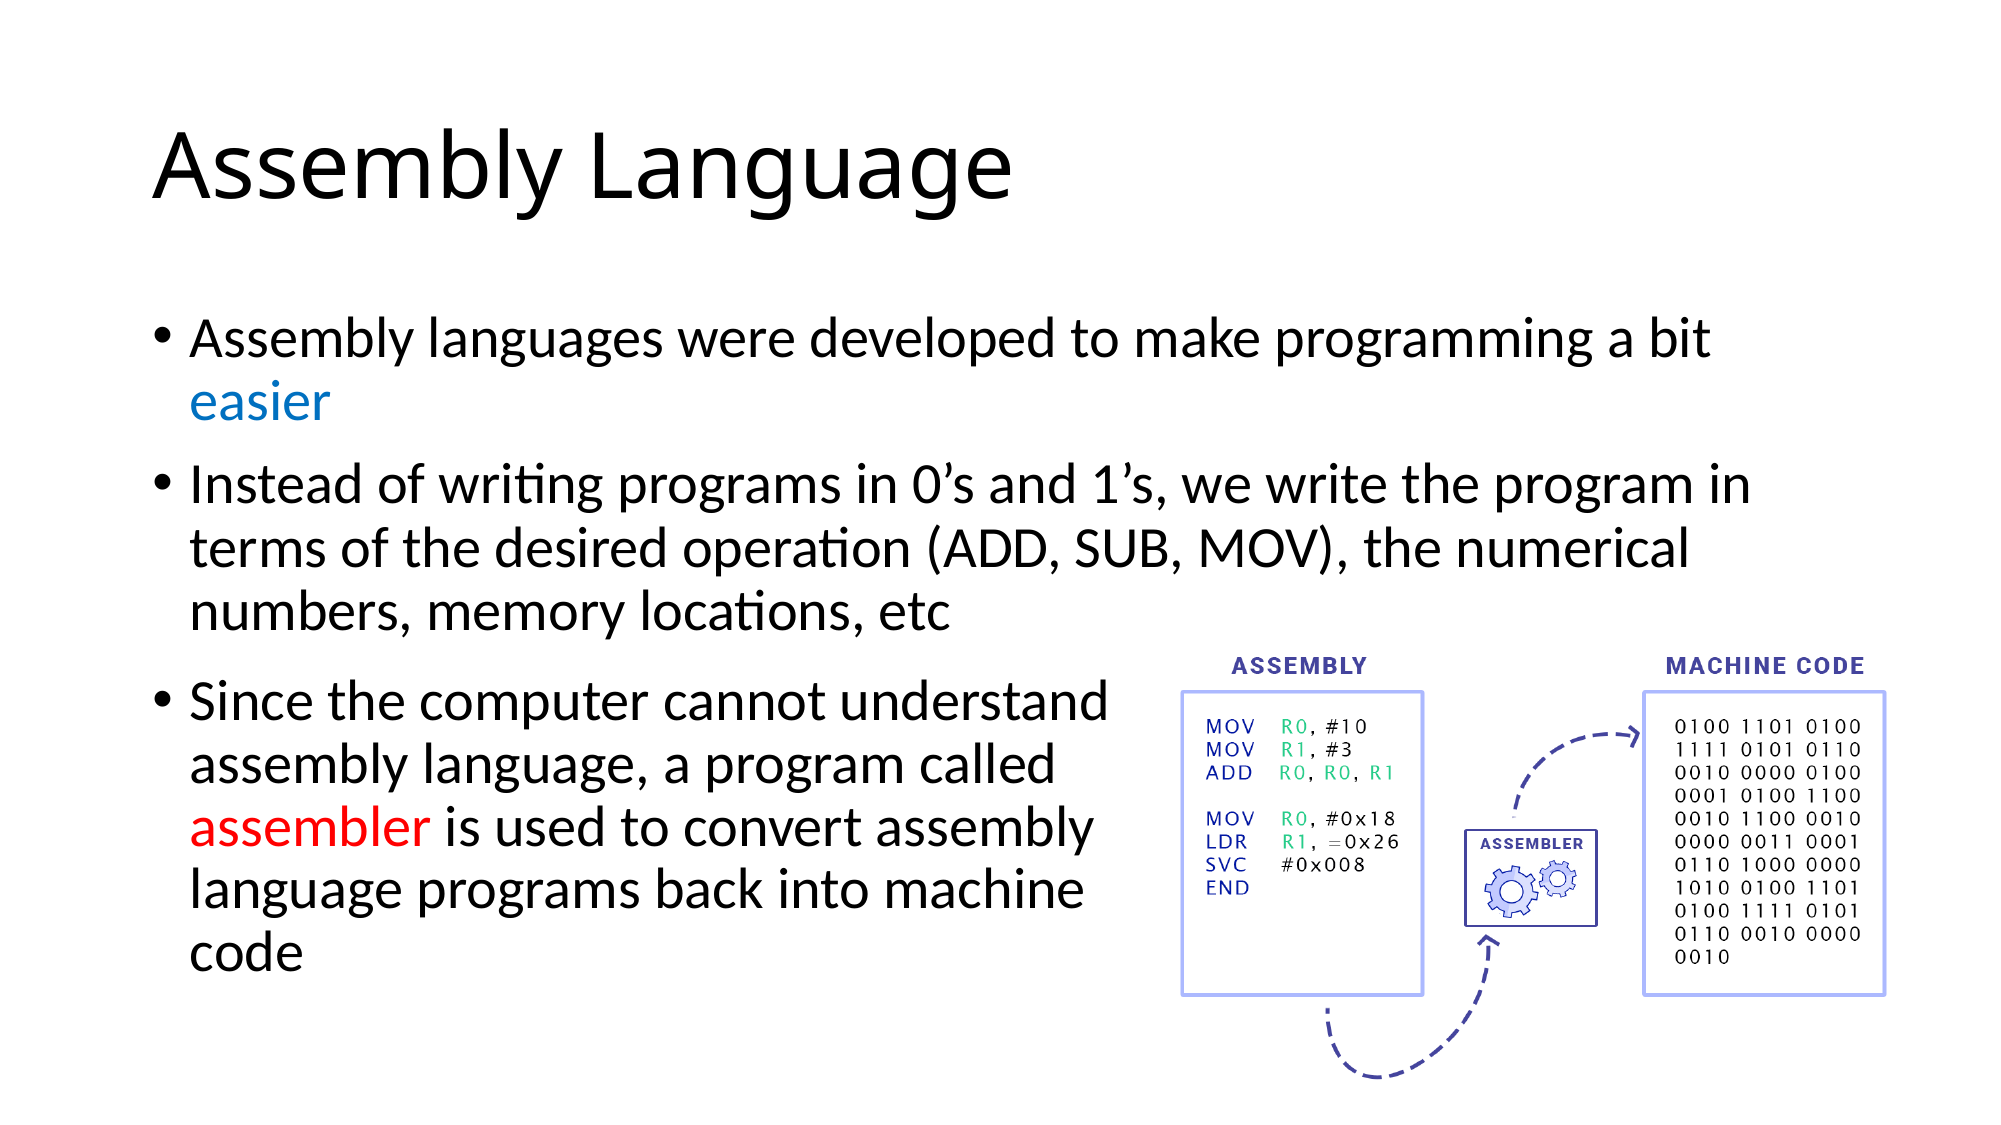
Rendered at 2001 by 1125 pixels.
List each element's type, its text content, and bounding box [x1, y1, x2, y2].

text_box Since the computer cannot understand assembly language, a program called assembler is used to convert assembly language programs back into machine code [137, 662, 1076, 1091]
list Assembly languages were developed to make programming a bit easier Instead of writing programs in 0’s and 1’s, we write the program in terms of the desired operation (ADD, SUB, MOV), the numerical numbers, memory locations, etc [137, 299, 1863, 662]
picture [1076, 605, 1992, 1125]
title Assembly Language [137, 59, 1863, 278]
